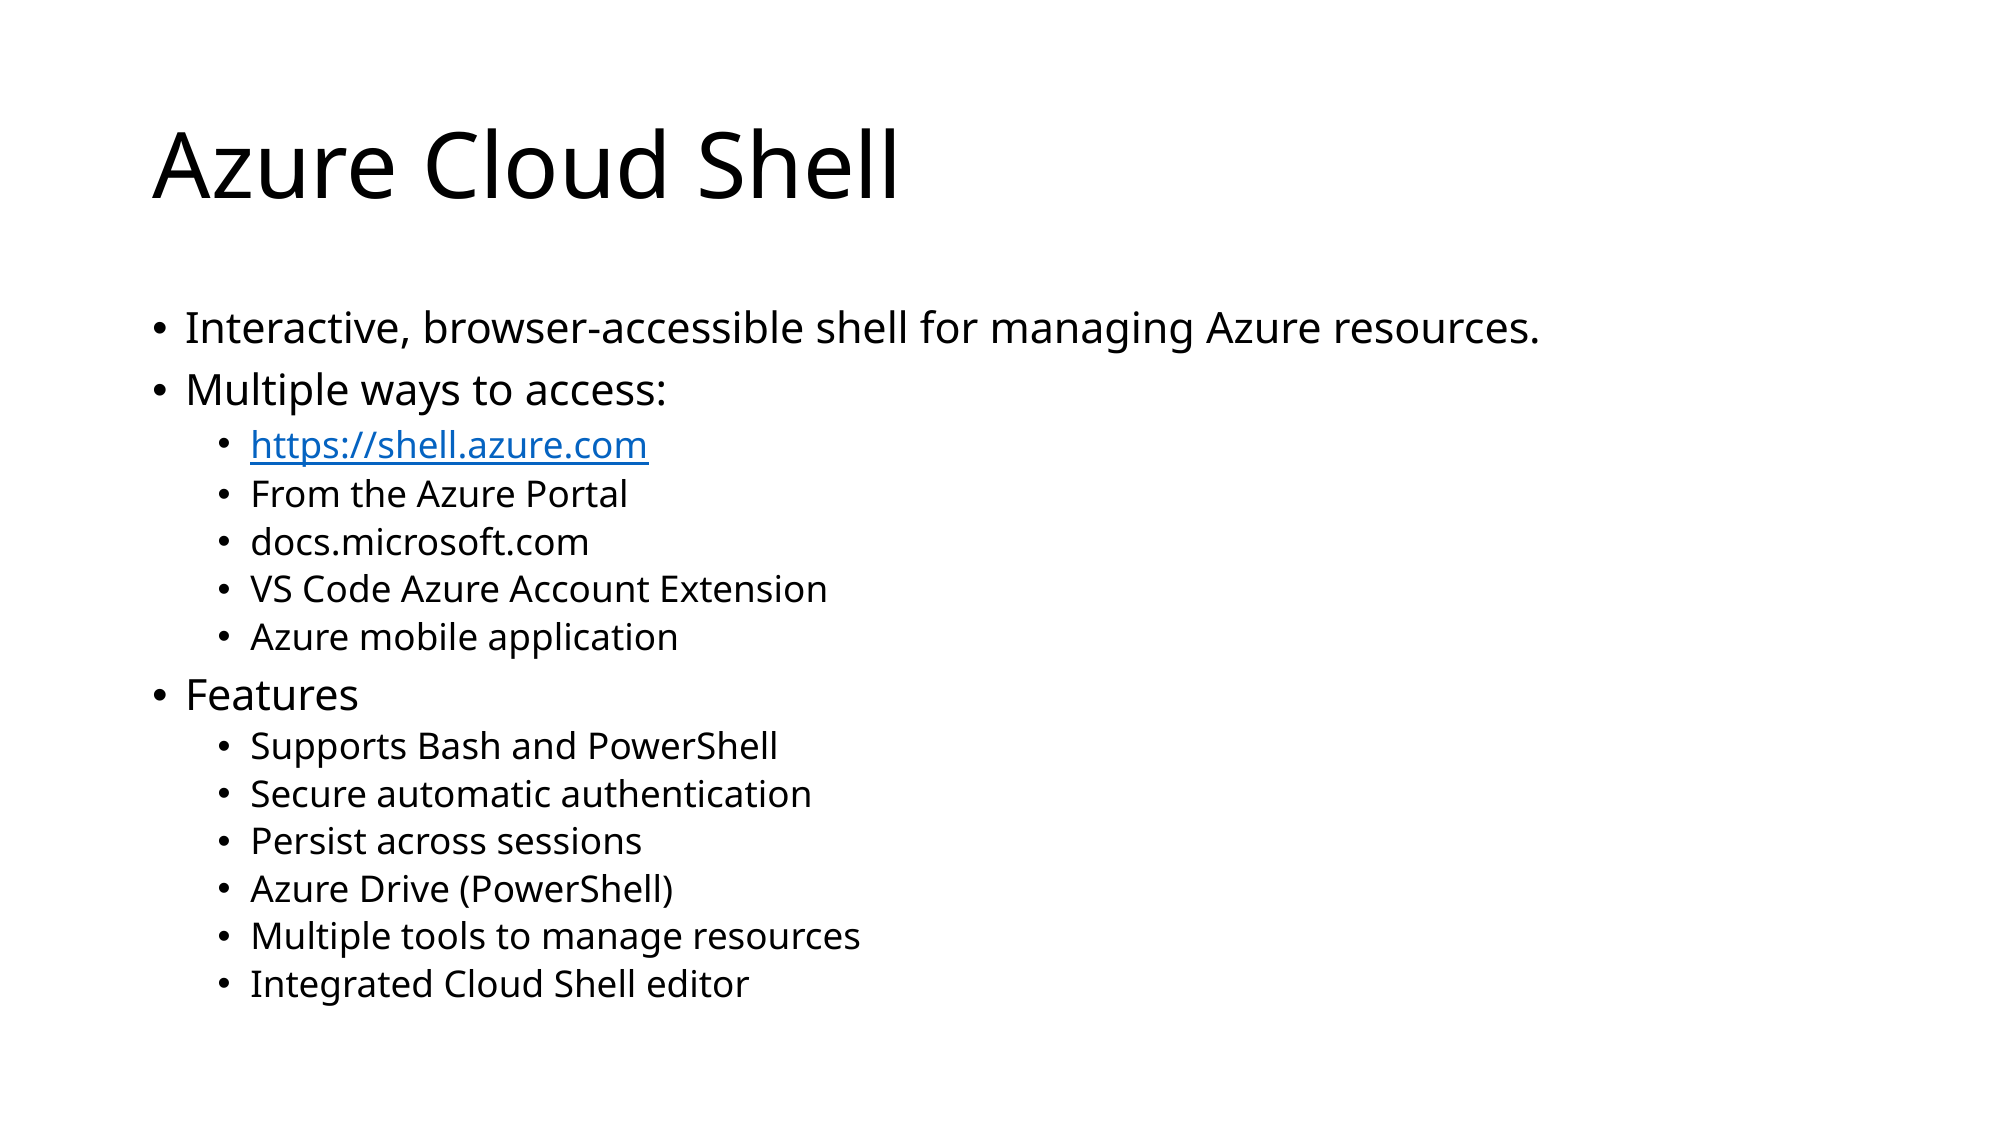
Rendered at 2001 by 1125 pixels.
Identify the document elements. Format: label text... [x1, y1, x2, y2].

list Interactive, browser-accessible shell for managing Azure resources. Multiple ways to access: https://shell.azure.com From the Azure Portal docs.microsoft.com VS Code Azure Account Extension Azure mobile application Features Supports Bash and PowerShell Secure automatic authentication Persist across sessions Azure Drive (PowerShell) Multiple tools to manage resources Integrated Cloud Shell editor [137, 299, 1863, 1014]
title Azure Cloud Shell [137, 59, 1863, 278]
